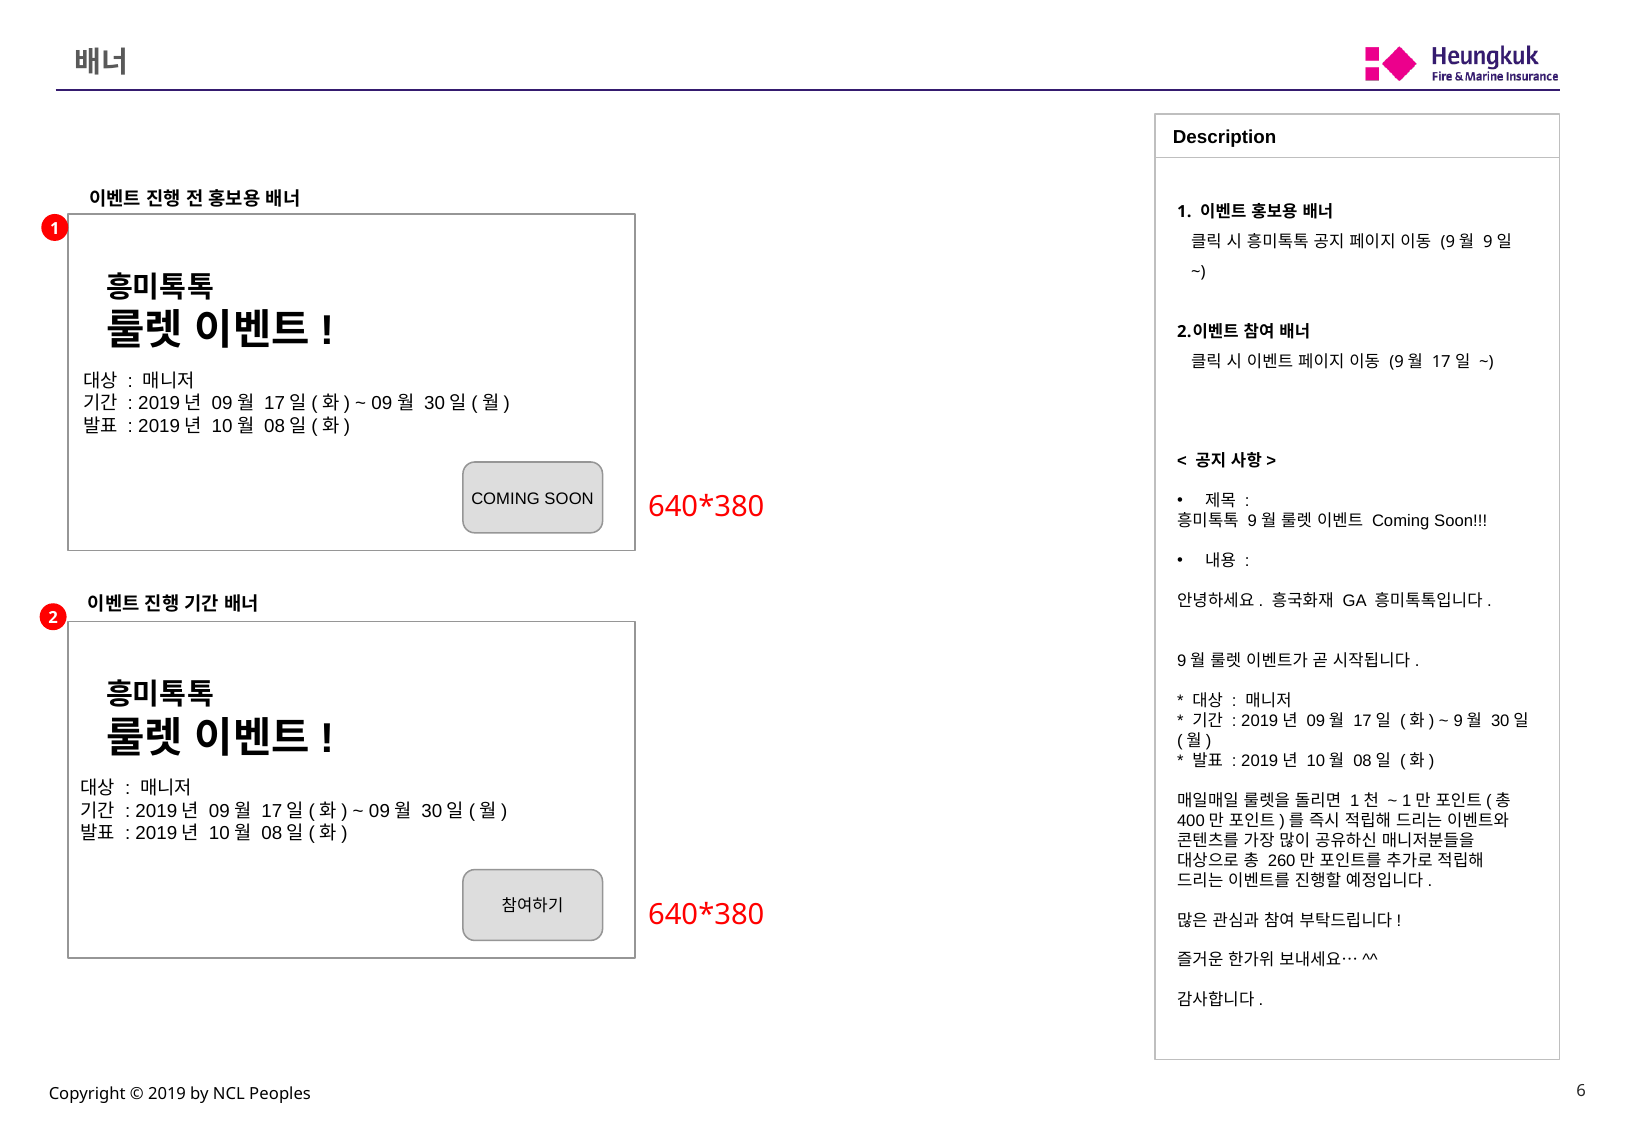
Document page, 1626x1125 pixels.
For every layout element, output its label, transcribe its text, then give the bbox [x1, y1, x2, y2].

text_box [68, 213, 636, 551]
text_box 2 [37, 601, 69, 633]
text_box [68, 621, 636, 959]
picture [1368, 45, 1558, 81]
text_box 흥미톡톡 룰렛 이벤트! [91, 668, 350, 768]
text_box 참여하기 [462, 869, 603, 941]
text_box 640*380 [636, 887, 780, 938]
text_box 이벤트 홍보용 배너 클릭 시 흥미톡톡 공지 페이지 이동 (9월 9일 ~) 이벤트 참여 배너 클릭 시 이벤트 페이지 이동 (9월 17일 ~) < 공지 사항> 제목 : 흥미톡톡 9월 룰렛 이벤트 Coming Soon!!! 내용 : 안녕하세요. 흥국화재 GA 흥미톡톡입니다. 9월 룰렛 이벤트가 곧 시작됩니다. * 대상 : 매니저 * 기간 : 2019년 09월 17일 (화) ~ 9월 30일 (월) * 발표 : 2019년 10월 08일 (화) 매일매일 룰렛을 돌리면 1천 ~ 1만 포인트(총 400만 포인트)를 즉시 적립해 드리는 이벤트와 콘텐츠를 가장 많이 공유하신 매니저분들을 대상으로 총 260만 포인트를 추가로 적립해 드리는 이벤트를 진행할 예정입니다. 많은 관심과 참여 부탁드립니다! 즐거운 한가위 보내세요…^^ 감사합니다. [1162, 163, 1549, 1047]
text_box 흥미톡톡 룰렛 이벤트! [91, 260, 350, 360]
text_box 이벤트 진행 전 홍보용 배너 [74, 179, 316, 217]
text_box [1153, 112, 1562, 160]
text_box 대상 : 매니저 기간 : 2019년 09월 17일(화) ~ 09월 30일(월) 발표 : 2019년 10월 08일(화) [68, 360, 525, 444]
text_box 이벤트 진행 기간 배너 [73, 584, 274, 622]
text_box 640*380 [636, 479, 780, 530]
text_box 1 [39, 211, 71, 244]
text_box [1153, 160, 1562, 1061]
text_box 대상 : 매니저 기간 : 2019년 09월 17일(화) ~ 09월 30일(월) 발표 : 2019년 10월 08일(화) [65, 768, 523, 851]
text_box COMING SOON [462, 461, 603, 533]
title 배너 [58, 33, 1368, 89]
